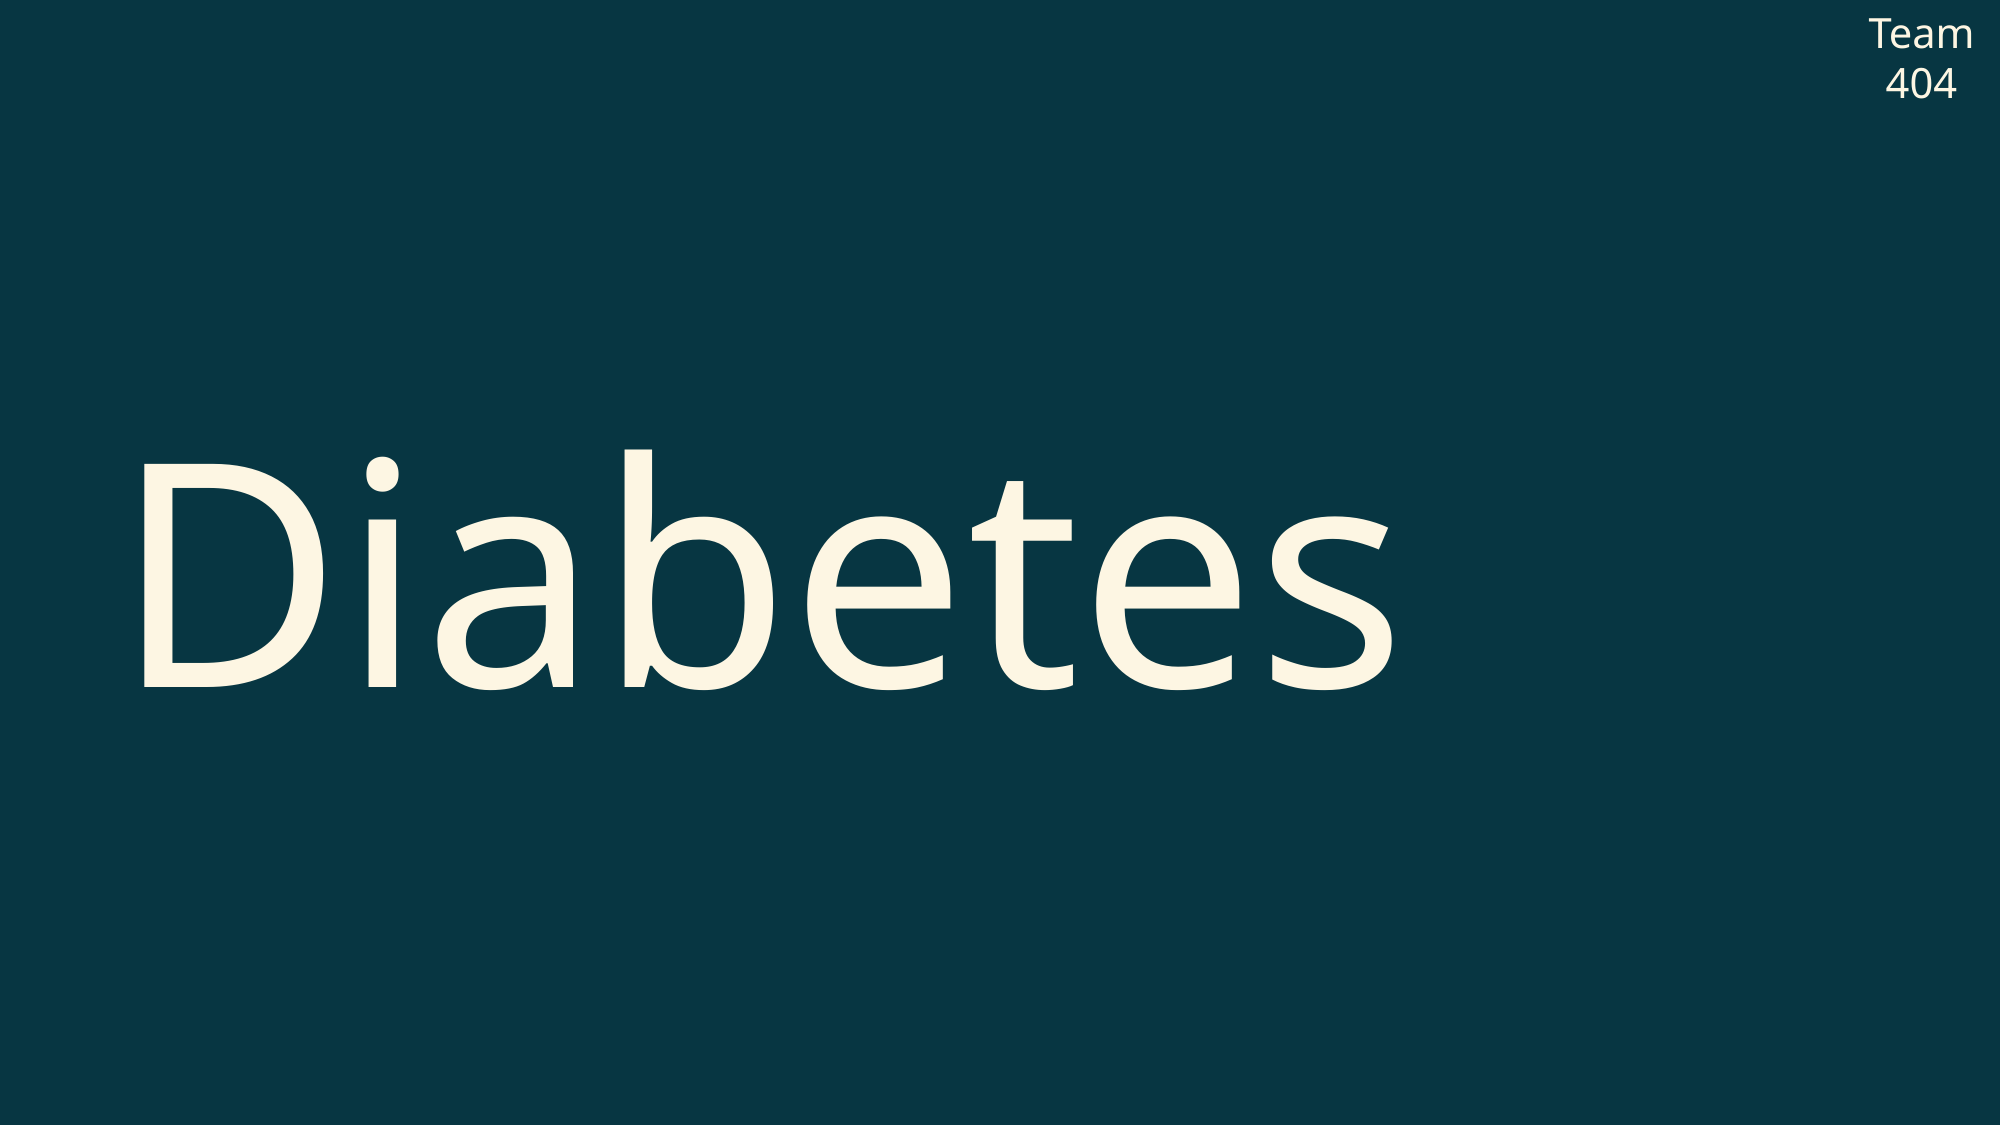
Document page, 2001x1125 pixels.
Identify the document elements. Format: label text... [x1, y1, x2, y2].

text_box Team 404 [1843, 0, 2000, 115]
text_box Diabetes [99, 45, 1900, 1080]
